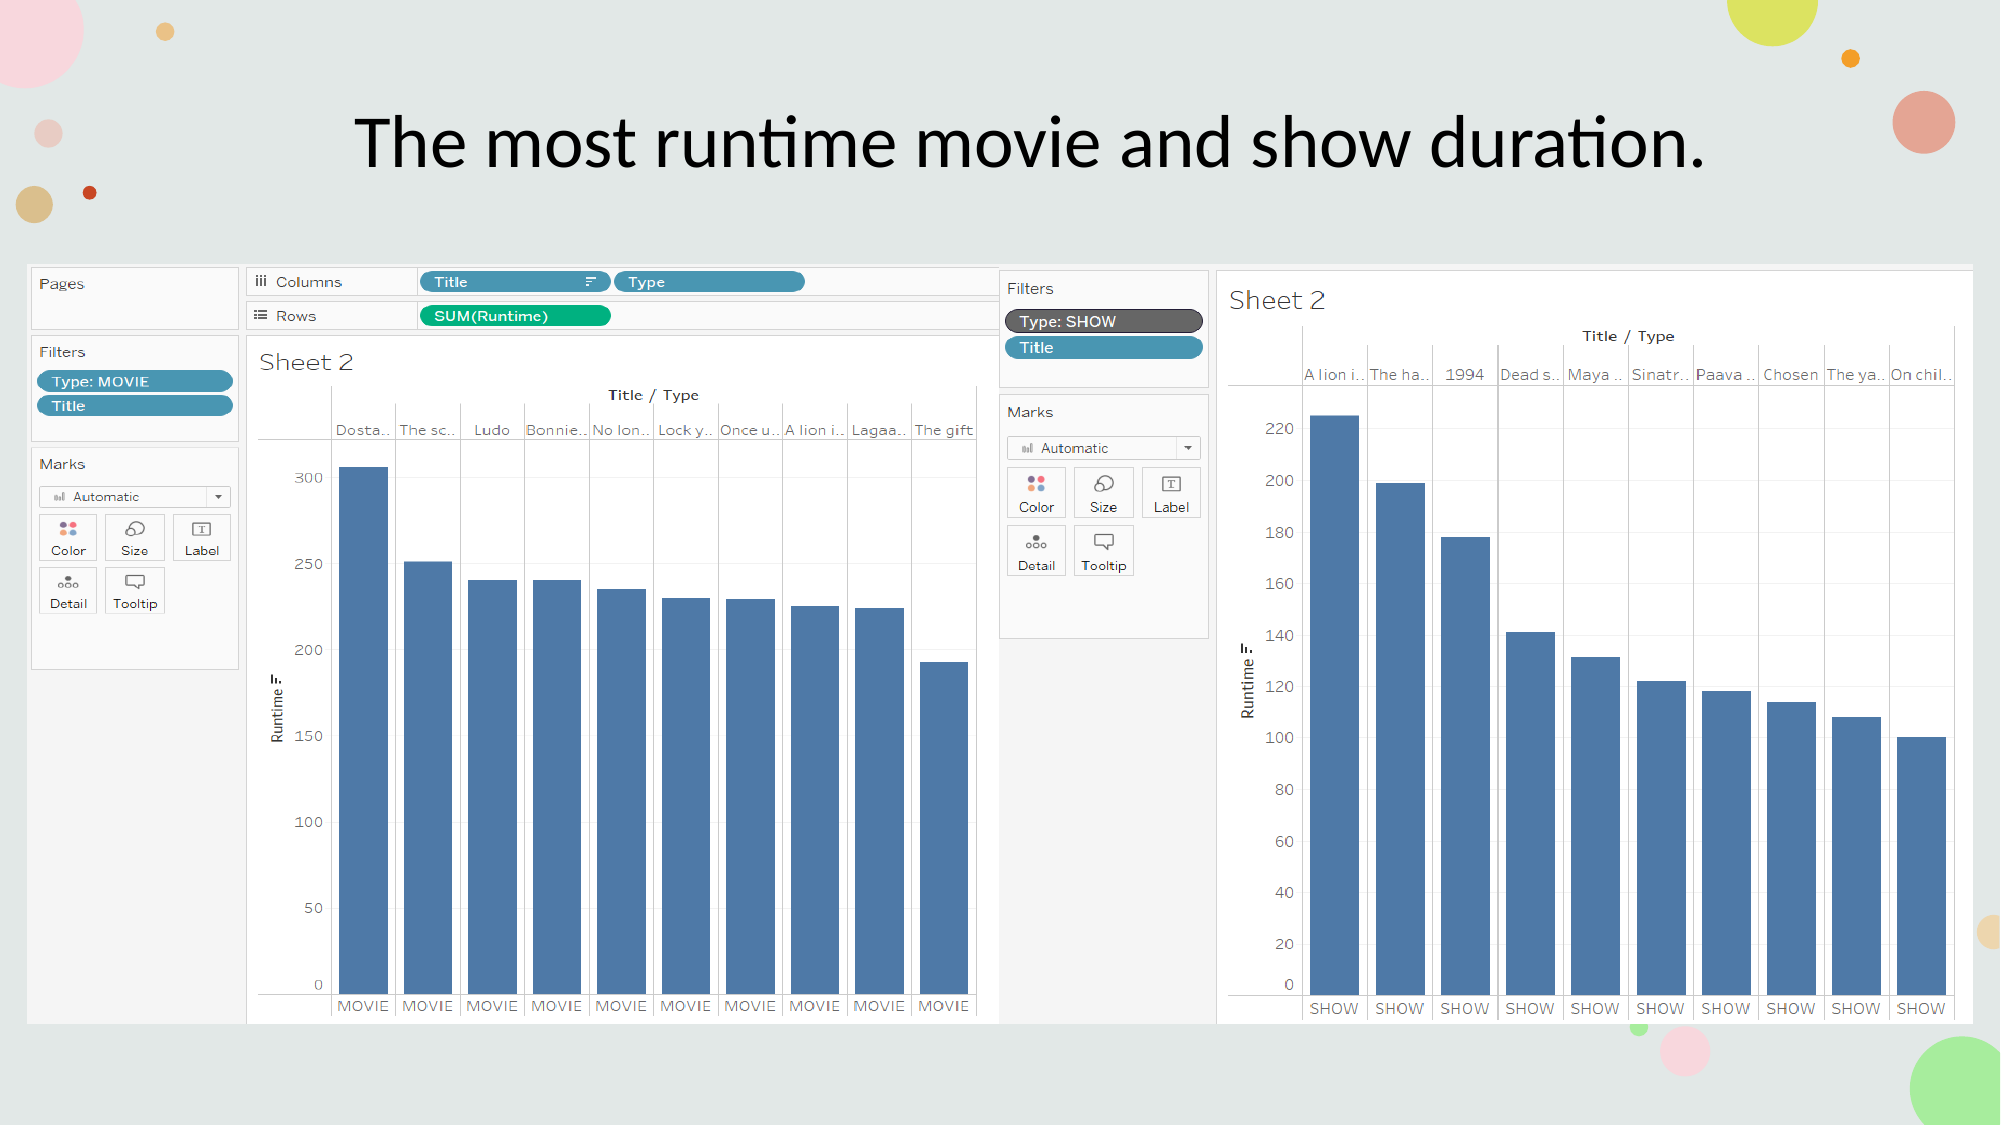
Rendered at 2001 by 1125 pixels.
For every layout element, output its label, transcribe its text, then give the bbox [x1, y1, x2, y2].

text_box The most runtime movie and show duration. [339, 84, 1809, 190]
picture [27, 264, 1973, 1024]
